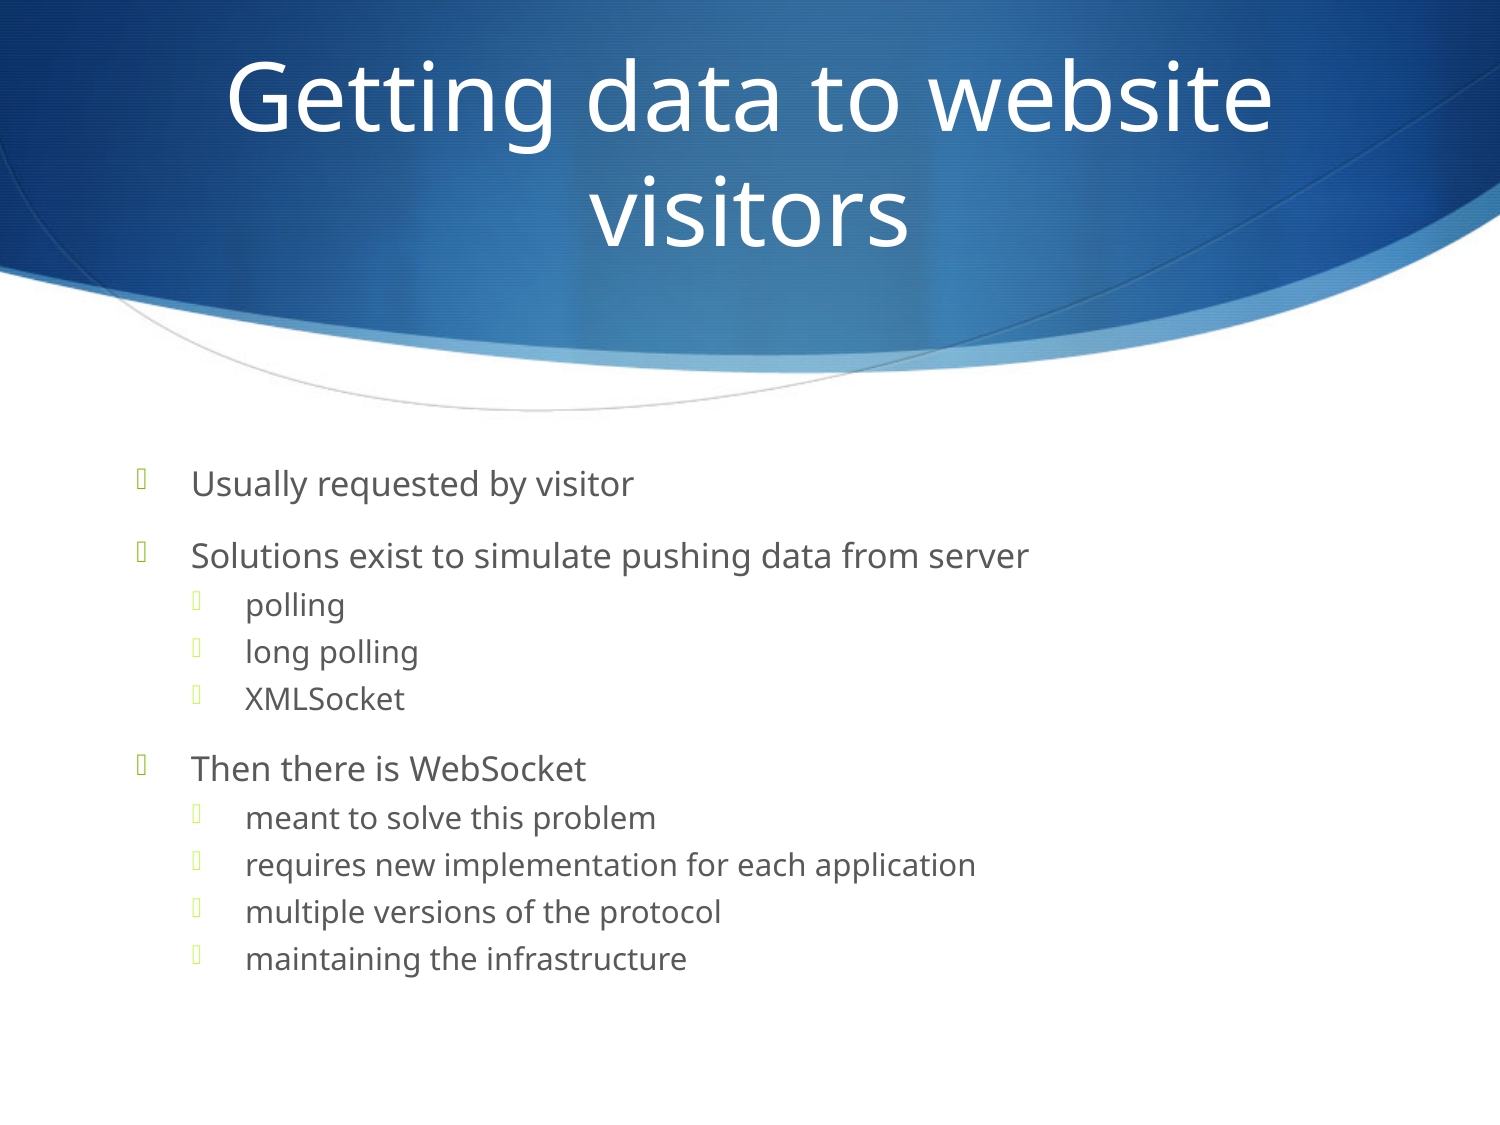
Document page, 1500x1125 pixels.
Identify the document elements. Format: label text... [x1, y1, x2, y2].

list Usually requested by visitor Solutions exist to simulate pushing data from server polling long polling XMLSocket Then there is WebSocket meant to solve this problem requires new implementation for each application multiple versions of the protocol maintaining the infrastructure [121, 454, 1379, 991]
picture [0, 0, 1500, 1125]
title Getting data to website visitors [75, 56, 1425, 245]
